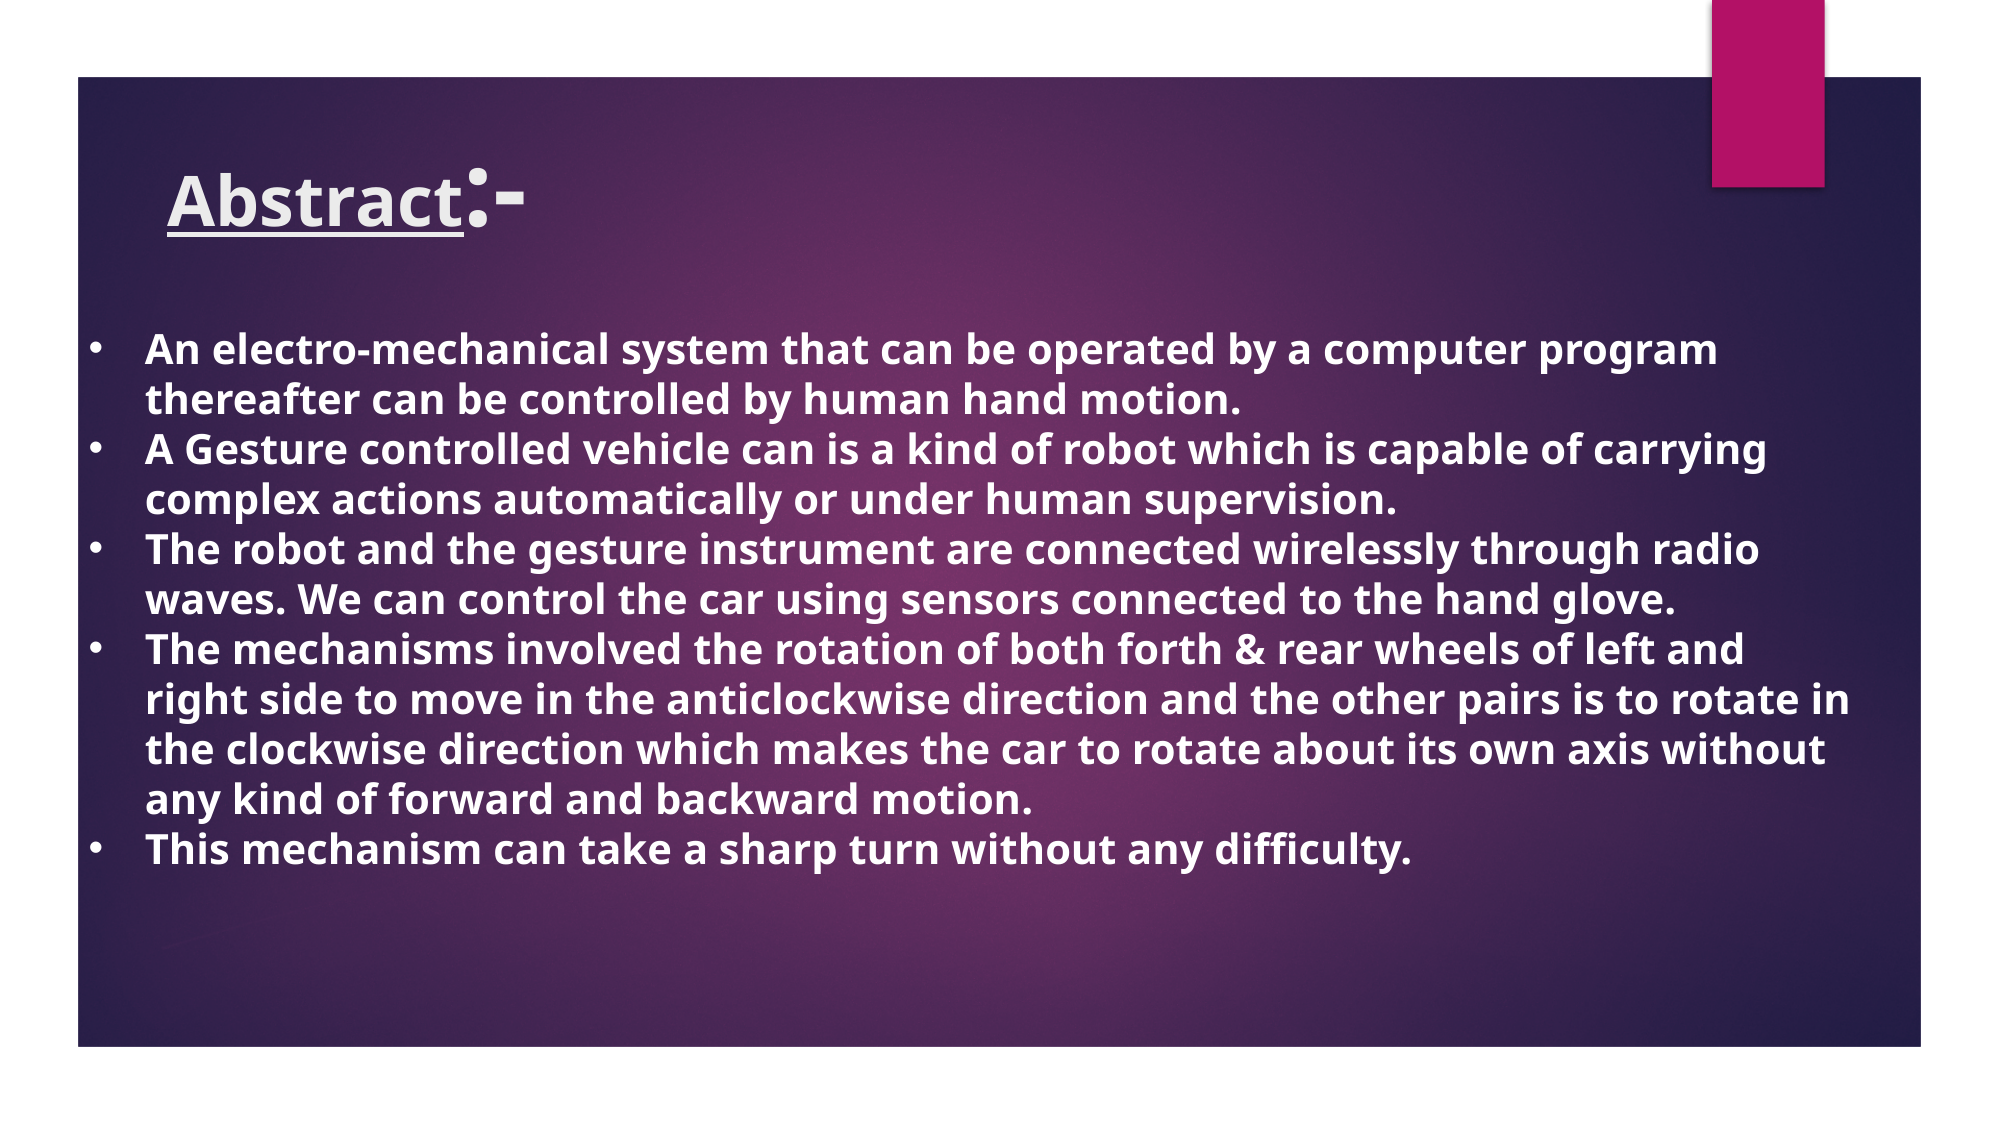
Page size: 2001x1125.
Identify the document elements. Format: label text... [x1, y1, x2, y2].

text_box An electro-mechanical system that can be operated by a computer program thereafter can be controlled by human hand motion. A Gesture controlled vehicle can is a kind of robot which is capable of carrying complex actions automatically or under human supervision. The robot and the gesture instrument are connected wirelessly through radio waves. We can control the car using sensors connected to the hand glove. The mechanisms involved the rotation of both forth & rear wheels of left and right side to move in the anticlockwise direction and the other pairs is to rotate in the clockwise direction which makes the car to rotate about its own axis without any kind of forward and backward motion. This mechanism can take a sharp turn without any difficulty. [73, 255, 1873, 931]
title Abstract:- [152, 113, 1601, 255]
